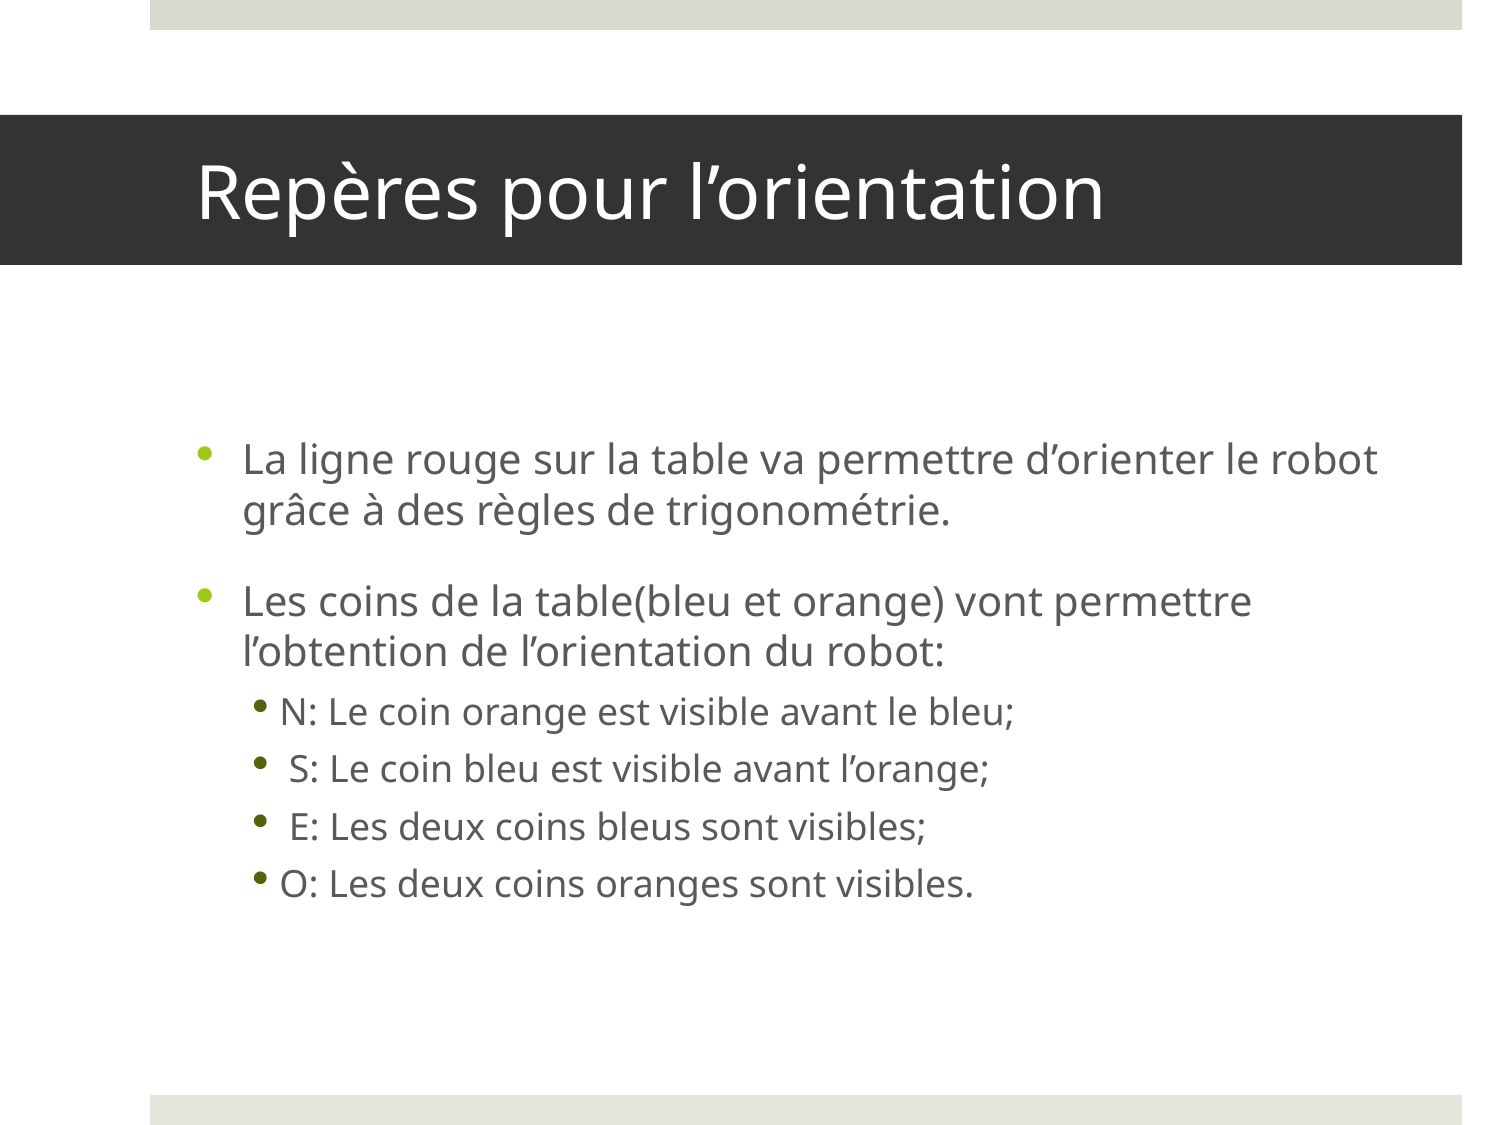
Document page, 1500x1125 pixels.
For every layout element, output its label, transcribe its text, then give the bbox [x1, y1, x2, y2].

list La ligne rouge sur la table va permettre d’orienter le robot grâce à des règles de trigonométrie. Les coins de la table(bleu et orange) vont permettre l’obtention de l’orientation du robot: N: Le coin orange est visible avant le bleu; S: Le coin bleu est visible avant l’orange; E: Les deux coins bleus sont visibles; O: Les deux coins oranges sont visibles. [182, 425, 1432, 1028]
title Repères pour l’orientation [0, 114, 1463, 265]
